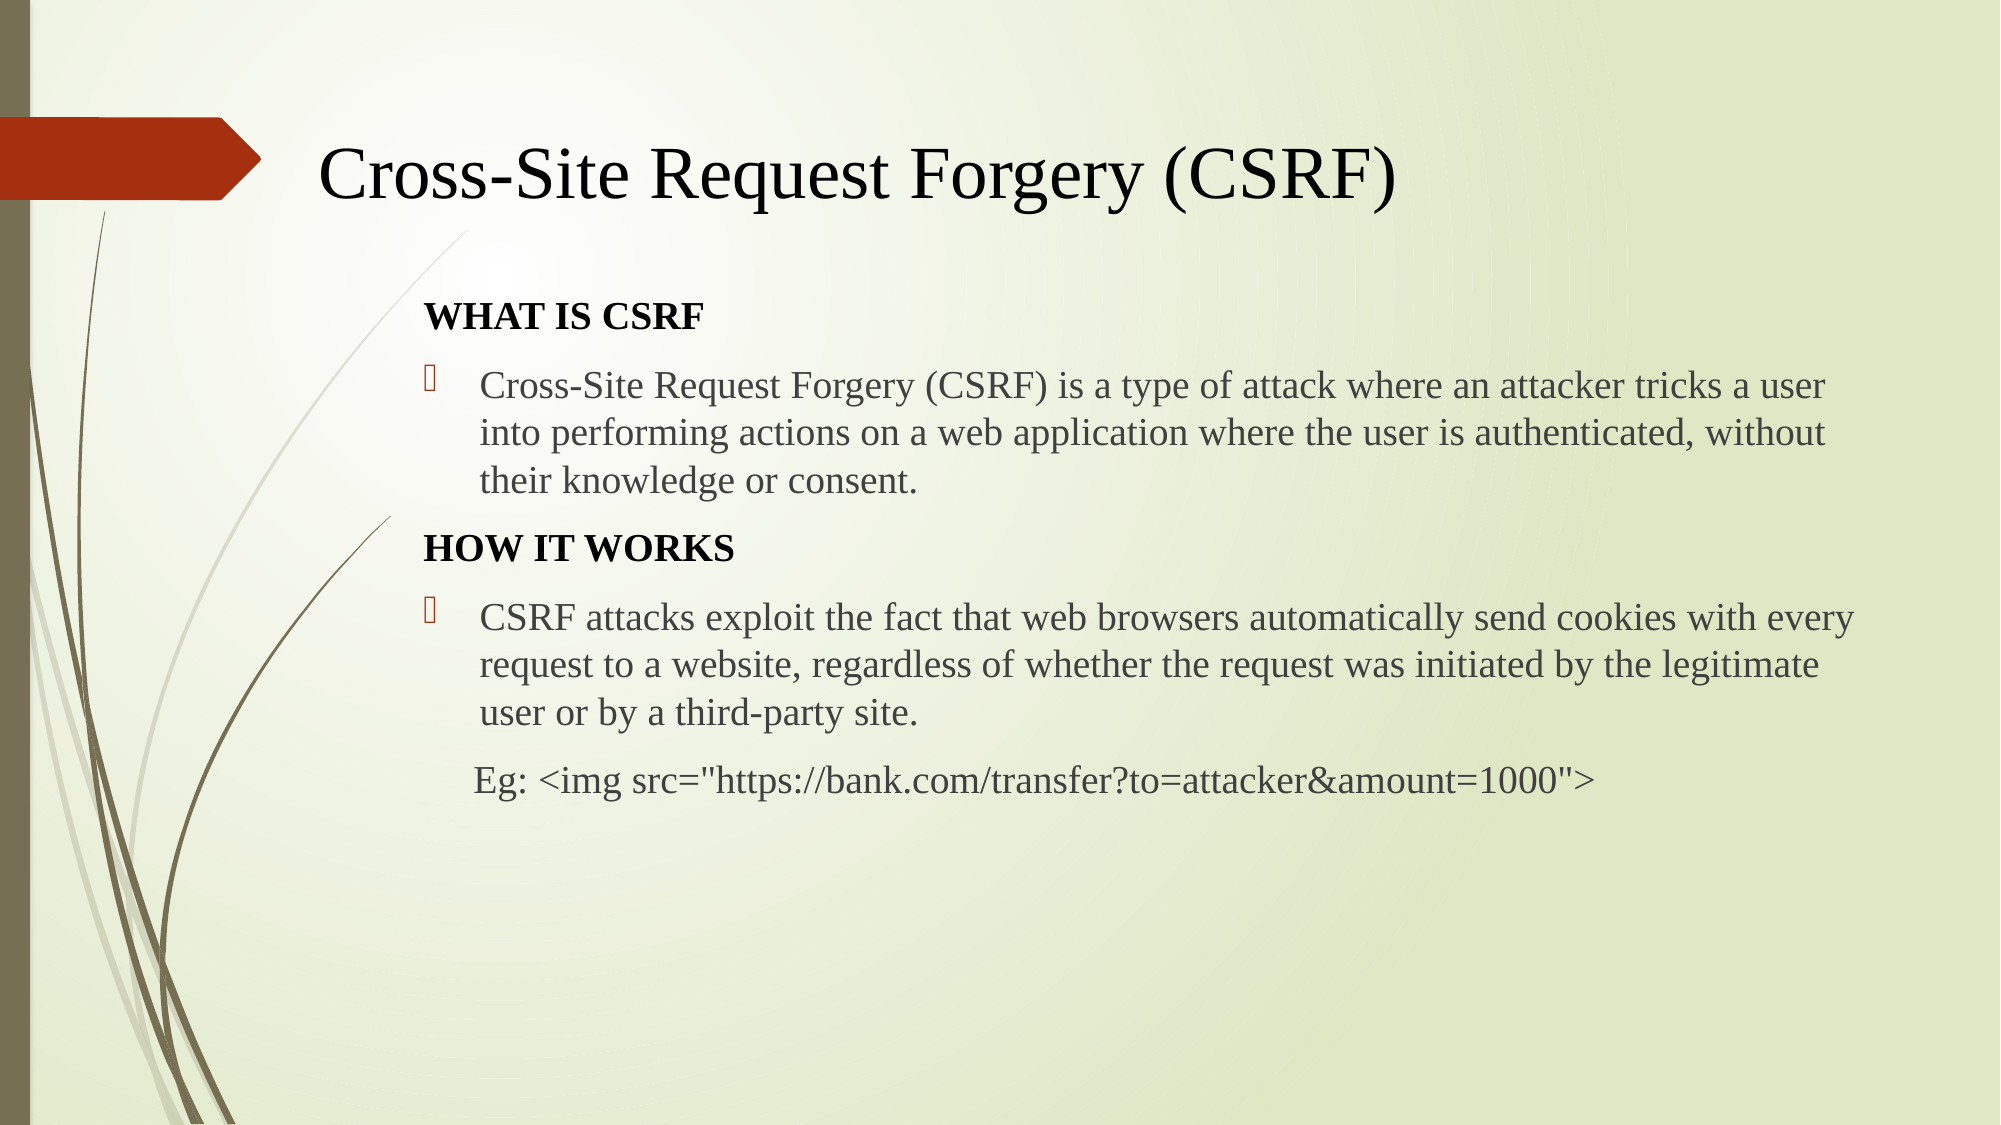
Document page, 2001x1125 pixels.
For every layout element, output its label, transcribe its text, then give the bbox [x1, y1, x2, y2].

list WHAT IS CSRF Cross-Site Request Forgery (CSRF) is a type of attack where an attacker tricks a user into performing actions on a web application where the user is authenticated, without their knowledge or consent. HOW IT WORKS CSRF attacks exploit the fact that web browsers automatically send cookies with every request to a website, regardless of whether the request was initiated by the legitimate user or by a third-party site. Eg: <img src="https://bank.com/transfer?to=attacker&amount=1000"> [408, 282, 1888, 970]
title Cross-Site Request Forgery (CSRF) [303, 115, 1888, 313]
